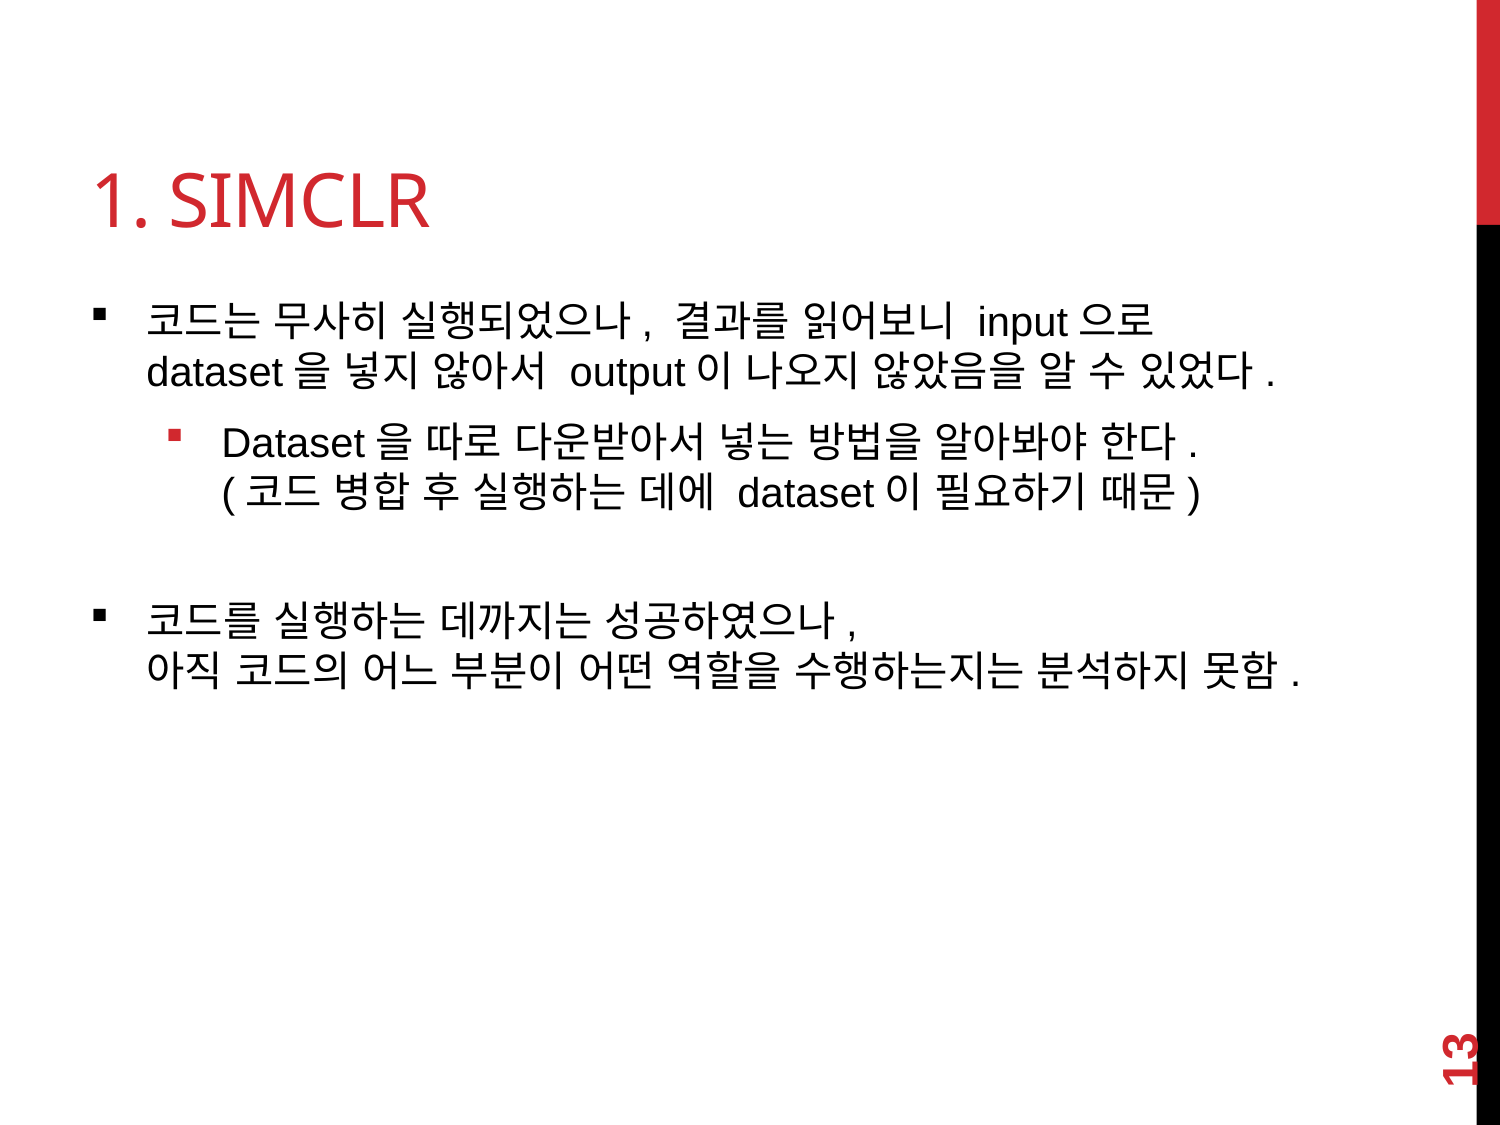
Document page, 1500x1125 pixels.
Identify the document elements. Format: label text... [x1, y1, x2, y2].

slide_number 13 [1427, 887, 1488, 1104]
title 1. simclr [75, 25, 1025, 250]
list 코드는 무사히 실행되었으나, 결과를 읽어보니 input으로 dataset을 넣지 않아서 output이 나오지 않았음을 알 수 있었다. Dataset을 따로 다운받아서 넣는 방법을 알아봐야 한다. (코드 병합 후 실행하는 데에 dataset이 필요하기 때문) 코드를 실행하는 데까지는 성공하였으나, 아직 코드의 어느 부분이 어떤 역할을 수행하는지는 분석하지 못함. [75, 287, 1325, 1005]
